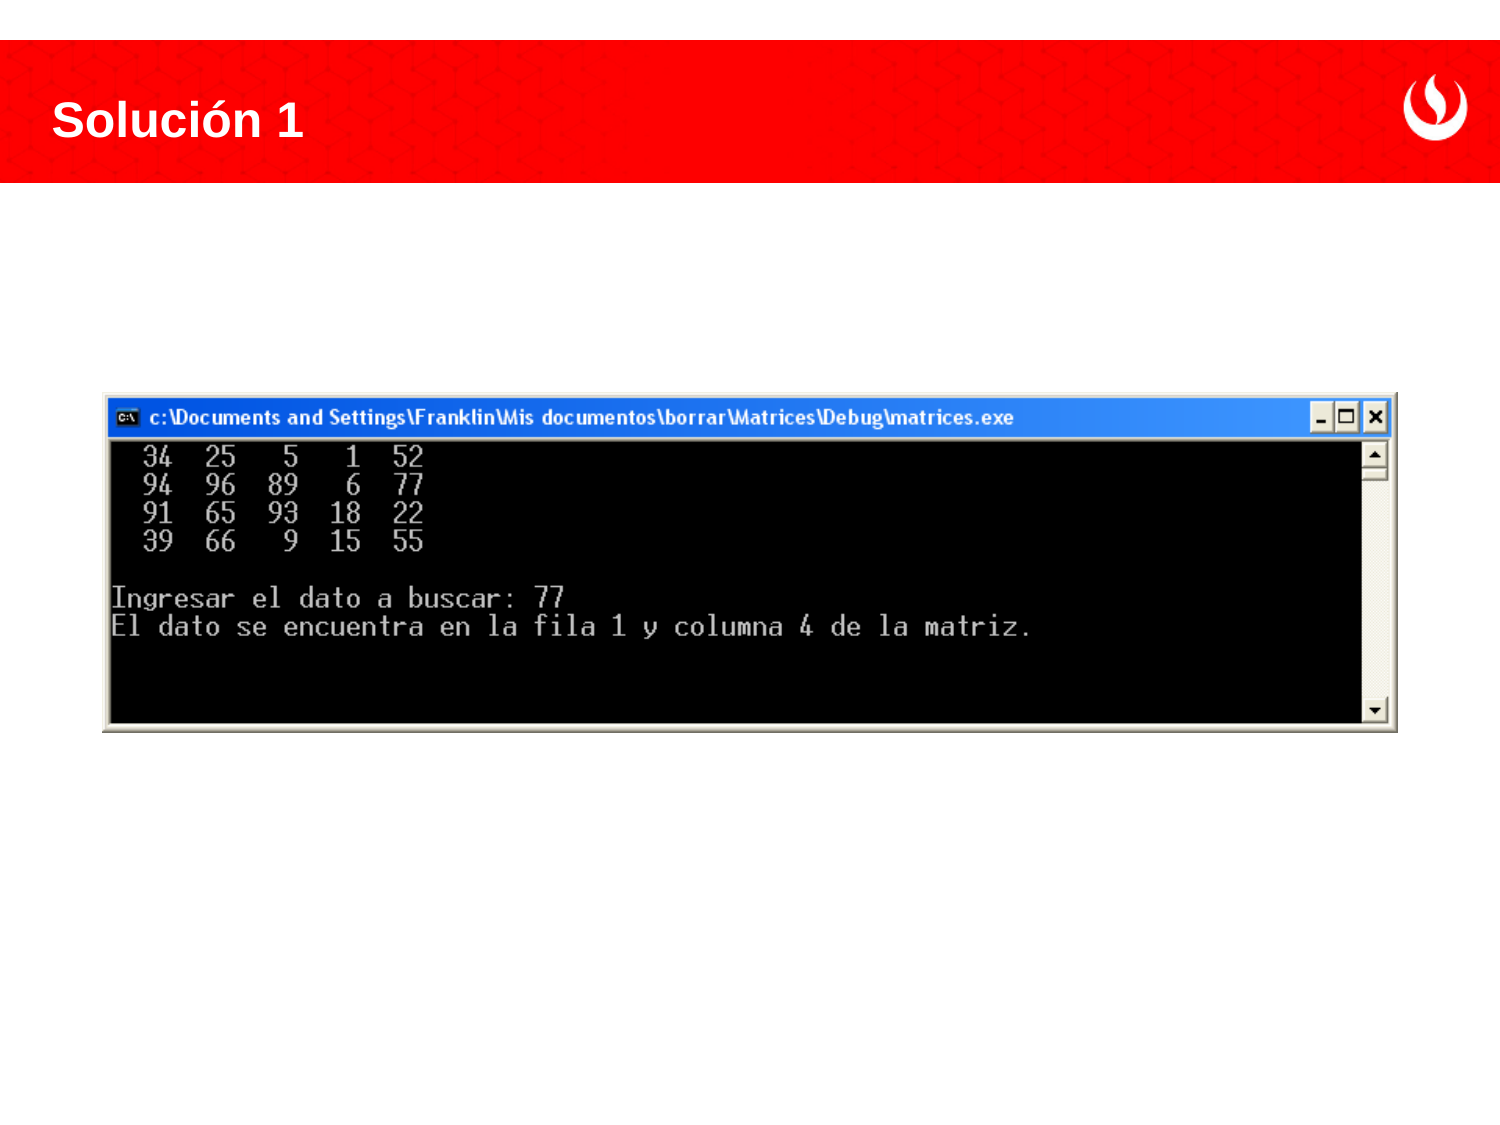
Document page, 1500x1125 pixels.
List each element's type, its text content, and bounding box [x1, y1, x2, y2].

text_box Solución 1 [36, 80, 787, 156]
picture [102, 391, 1398, 733]
picture [0, 40, 1500, 183]
